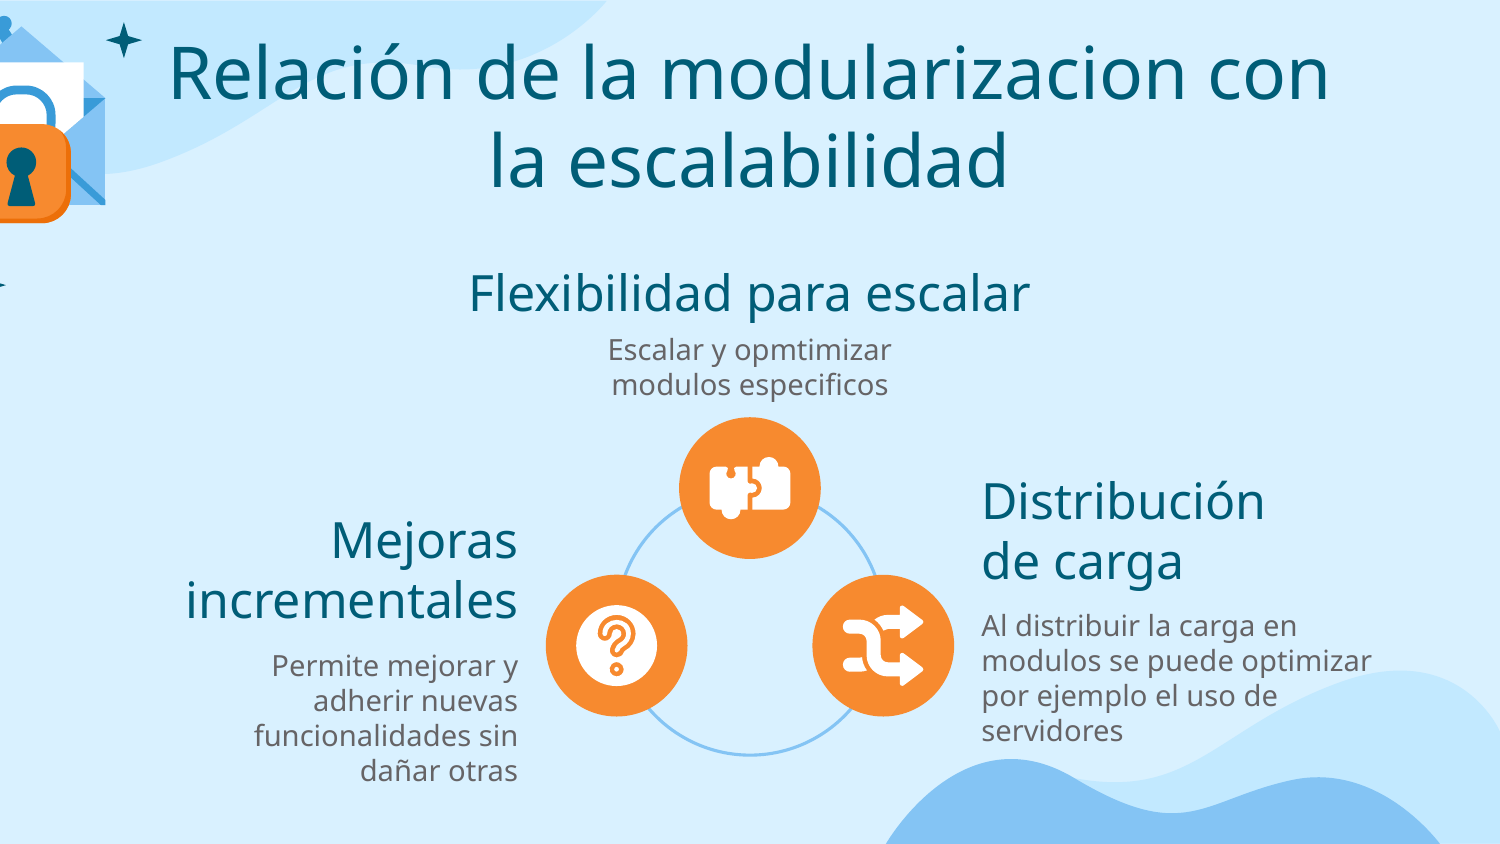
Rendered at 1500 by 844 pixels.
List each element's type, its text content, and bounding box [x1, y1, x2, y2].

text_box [709, 456, 791, 520]
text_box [0, 1, 143, 317]
text_box Al distribuir la carga en modulos se puede optimizar por ejemplo el uso de servidores [966, 592, 1431, 676]
text_box [545, 574, 688, 717]
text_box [842, 605, 924, 687]
text_box [625, 507, 875, 756]
text_box Distribución de carga [966, 513, 1336, 605]
text_box Mejoras incrementales [105, 553, 534, 644]
text_box [812, 574, 955, 717]
text_box [679, 417, 821, 559]
text_box Flexibilidad para escalar [360, 245, 1140, 336]
text_box Permite mejorar y adherir nuevas funcionalidades sin dañar otras [164, 631, 534, 715]
text_box Escalar y opmtimizar modulos especificos [565, 316, 935, 399]
title Relación de la modularizacion con la escalabilidad [146, 12, 1382, 124]
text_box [575, 604, 658, 687]
